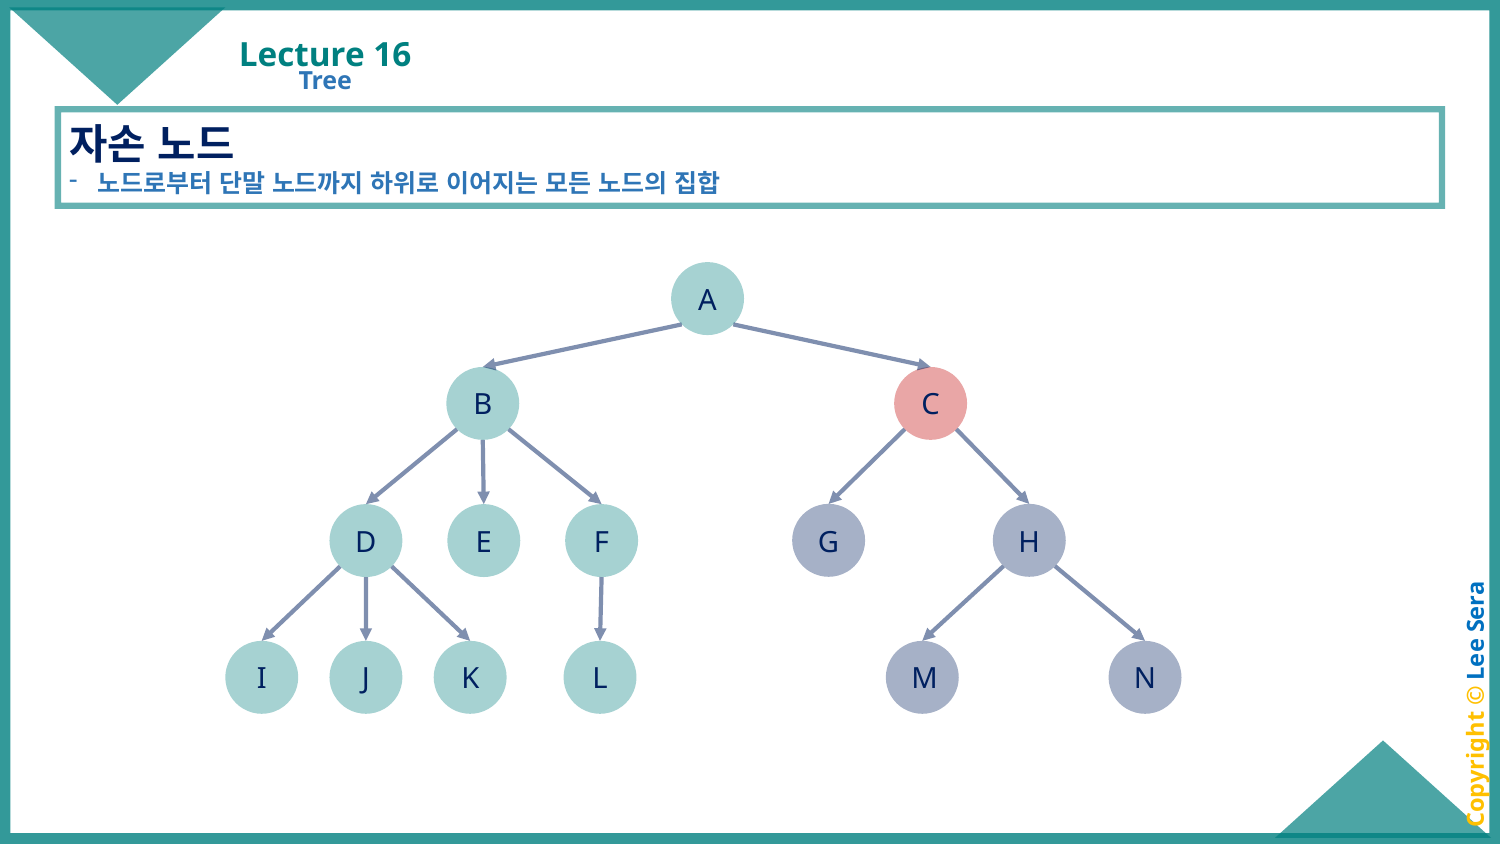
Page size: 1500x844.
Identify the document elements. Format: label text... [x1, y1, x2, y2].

text_box [1272, 739, 1458, 839]
title Lecture 16 [210, 8, 440, 62]
text_box 자손 노드 노드로부터 단말 노드까지 하위로 이어지는 모든 노드의 집합 [57, 108, 1443, 207]
text_box Copyright © Lee Sera [1458, 565, 1496, 844]
text_box [0, 0, 1500, 844]
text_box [225, 262, 1182, 714]
text_box [6, 6, 228, 107]
subtitle Tree [165, 62, 485, 113]
